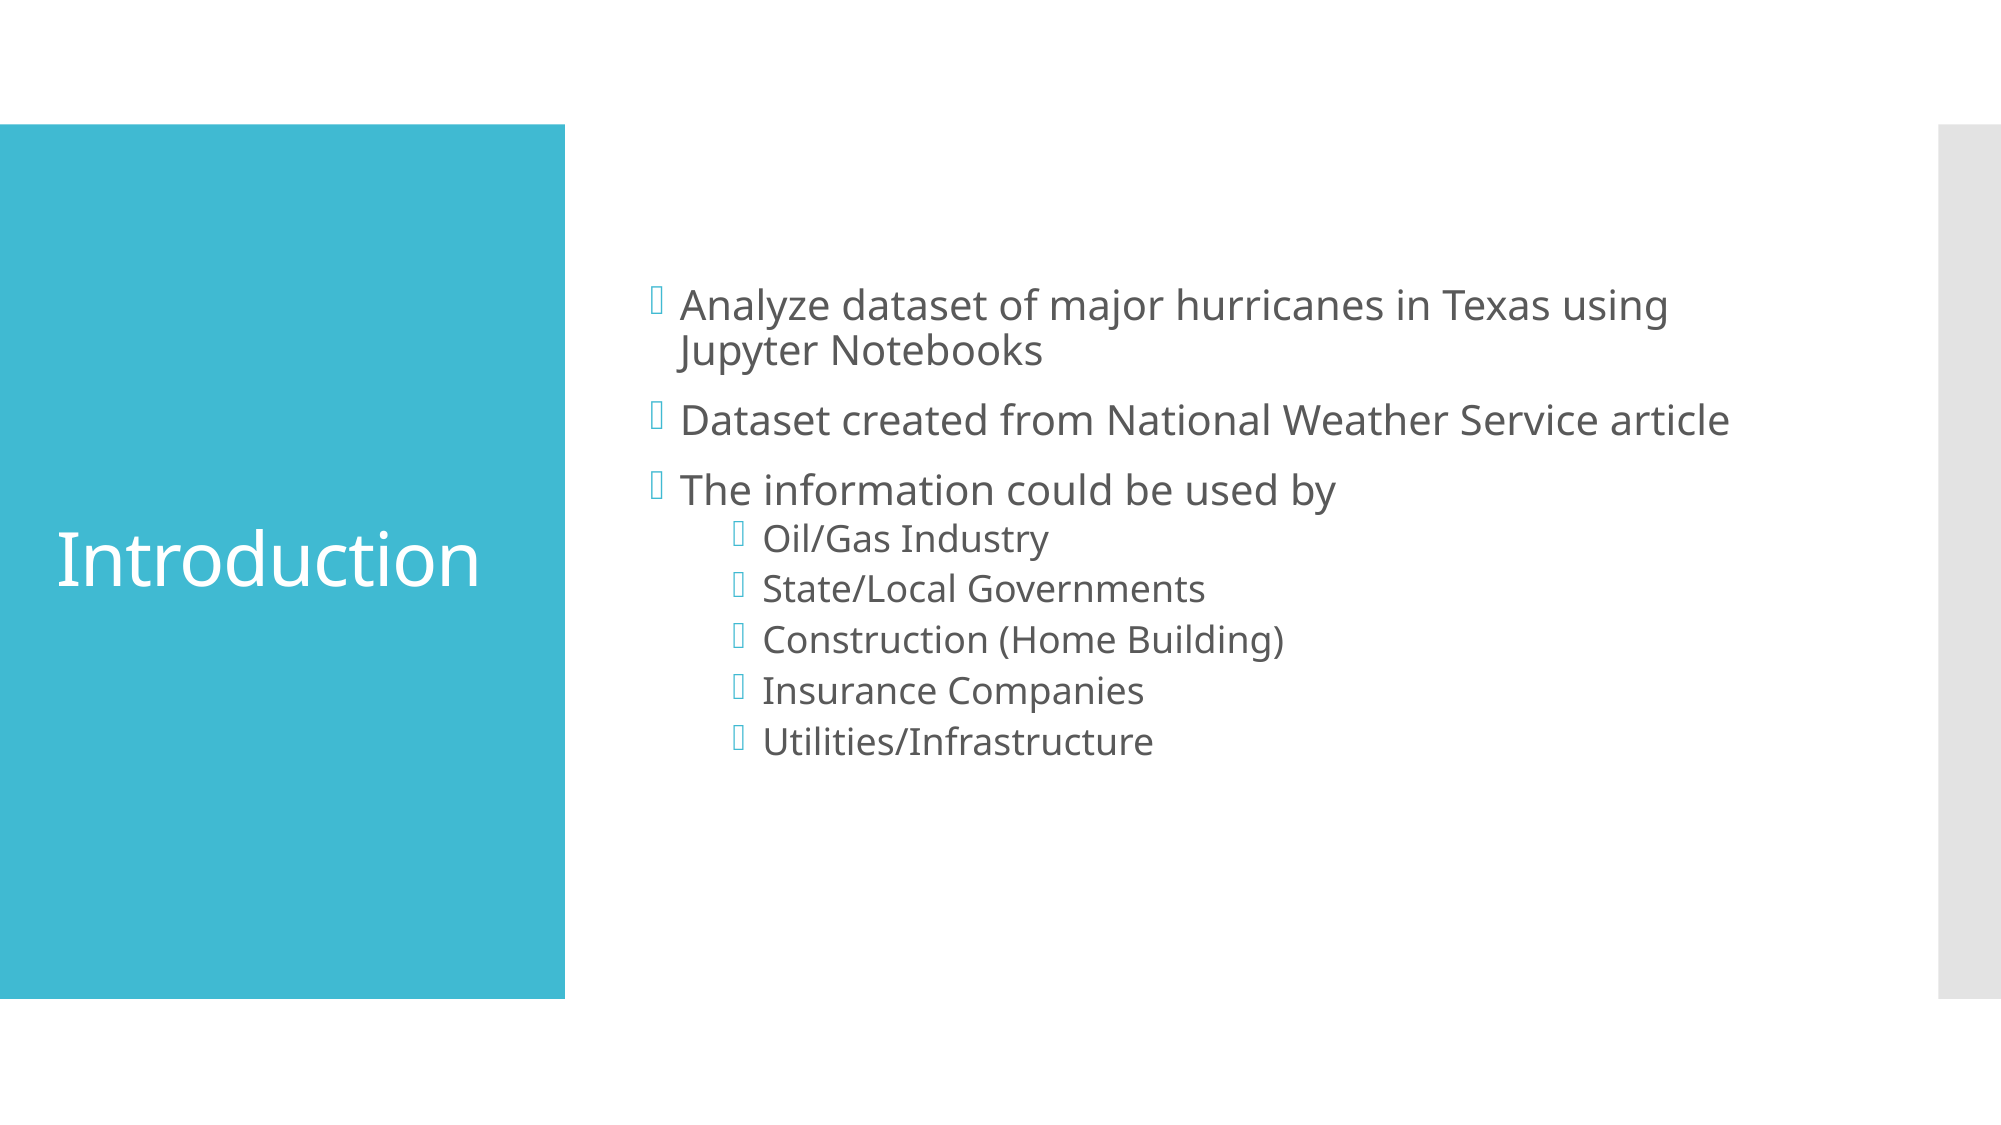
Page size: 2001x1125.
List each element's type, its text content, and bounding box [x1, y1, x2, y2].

list Analyze dataset of major hurricanes in Texas using Jupyter Notebooks Dataset created from National Weather Service article The information could be used by Oil/Gas Industry State/Local Governments Construction (Home Building) Insurance Companies Utilities/Infrastructure [634, 141, 1835, 982]
title Introduction [41, 184, 525, 940]
